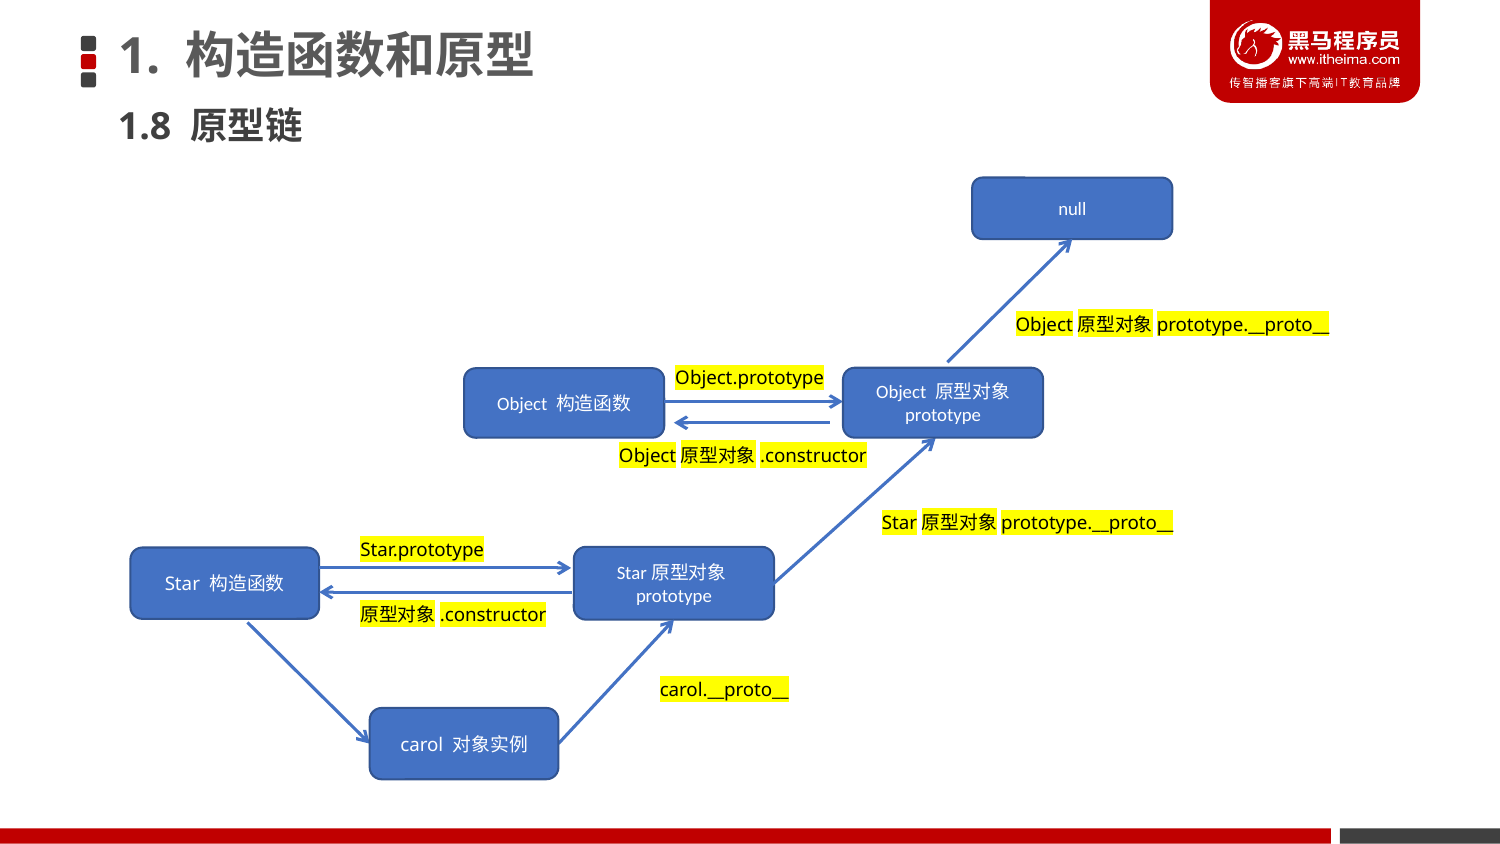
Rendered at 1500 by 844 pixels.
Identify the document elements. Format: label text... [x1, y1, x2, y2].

title 1. 构造函数和原型 [103, 1, 1209, 114]
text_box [130, 177, 1357, 780]
picture [1211, 11, 1419, 97]
list 1.8 原型链 [103, 99, 1173, 189]
